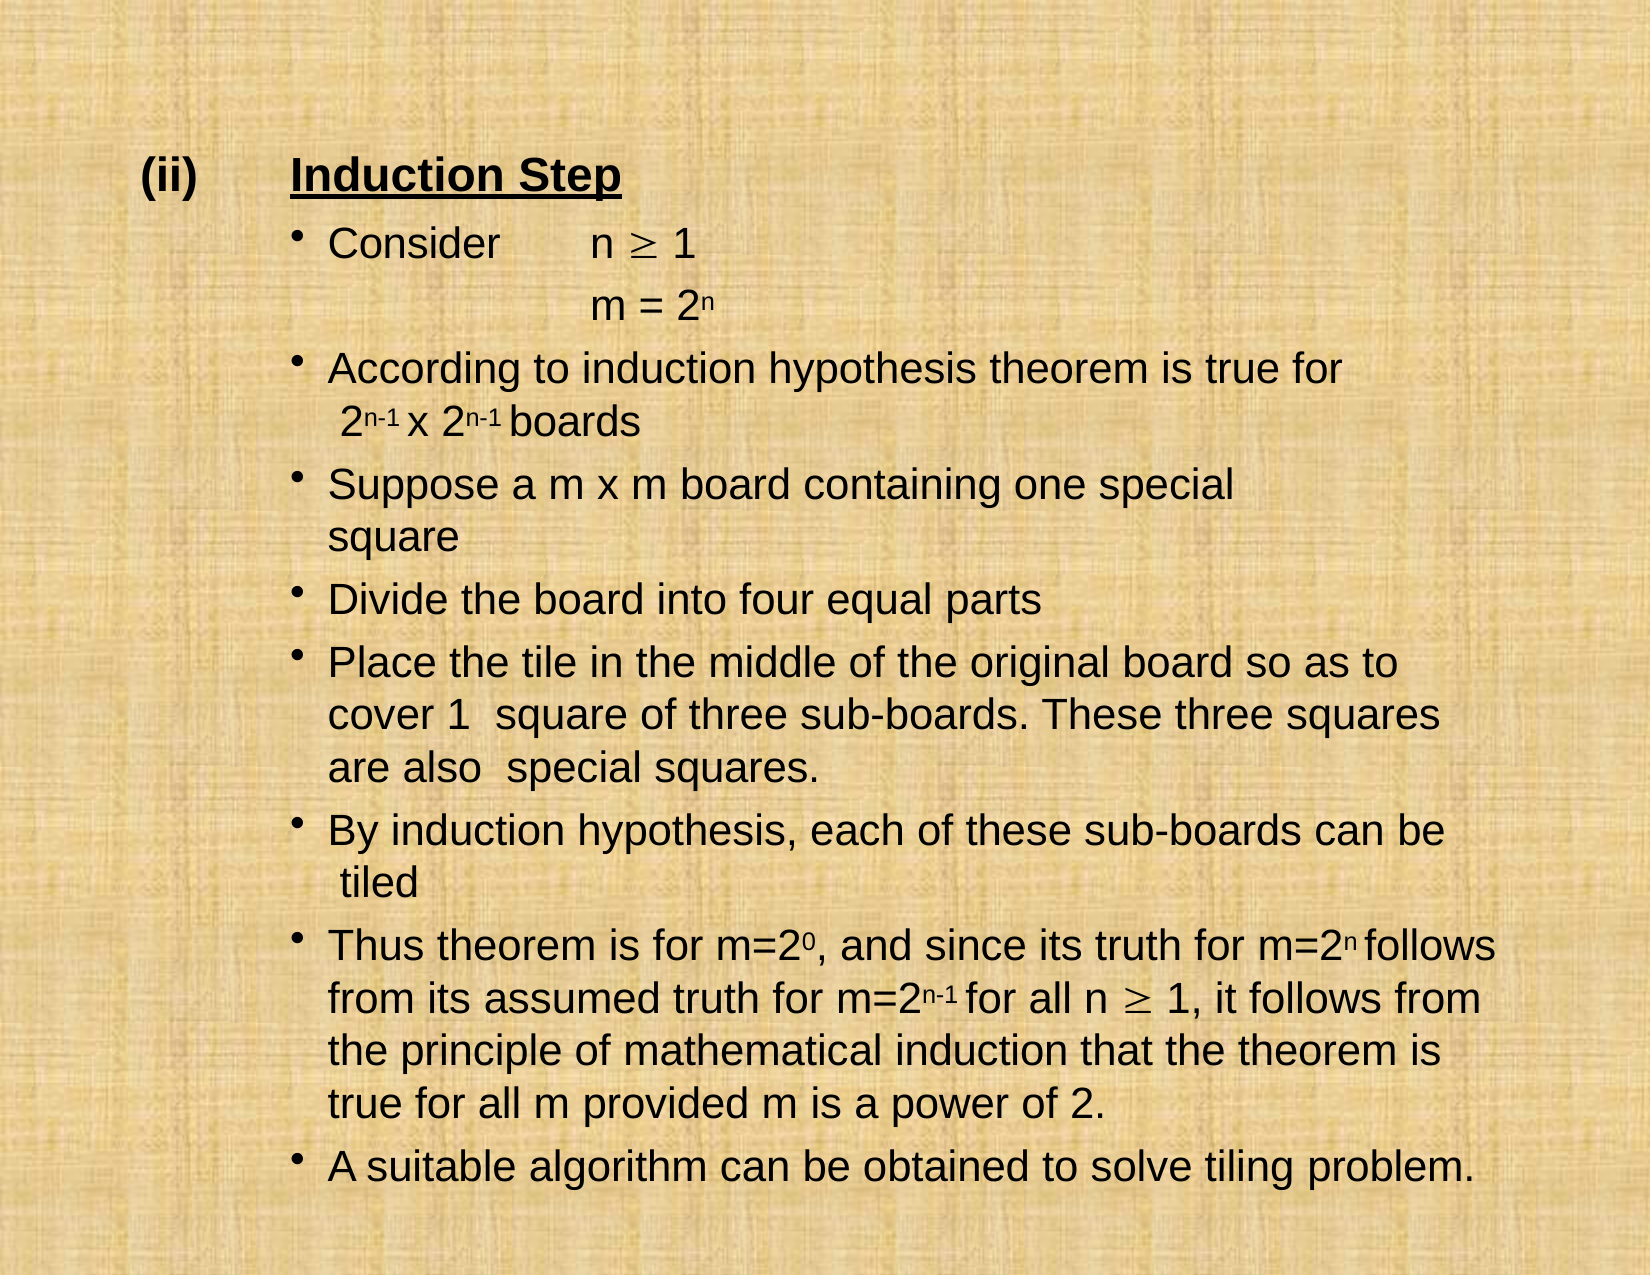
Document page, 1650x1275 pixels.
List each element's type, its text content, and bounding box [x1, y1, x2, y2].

text_box Consider [288, 214, 505, 268]
text_box n  1 m = 2n [588, 205, 720, 329]
text_box According to induction hypothesis theorem is true for 2n-1 x 2n-1 boards Suppose a m x m board containing one special square Divide the board into four equal parts Place the tile in the middle of the original board so as to cover 1 square of three sub-boards. These three squares are also special squares. By induction hypothesis, each of these sub-boards can be tiled Thus theorem is for m=20, and since its truth for m=2n follows from its assumed truth for m=2n-1 for all n  1, it follows from the principle of mathematical induction that the theorem is true for all m provided m is a power of 2. A suitable algorithm can be obtained to solve tiling problem. [288, 340, 1512, 1191]
text_box Induction Step [287, 143, 639, 202]
picture [0, 0, 1650, 1275]
title (ii) [124, 113, 1526, 357]
